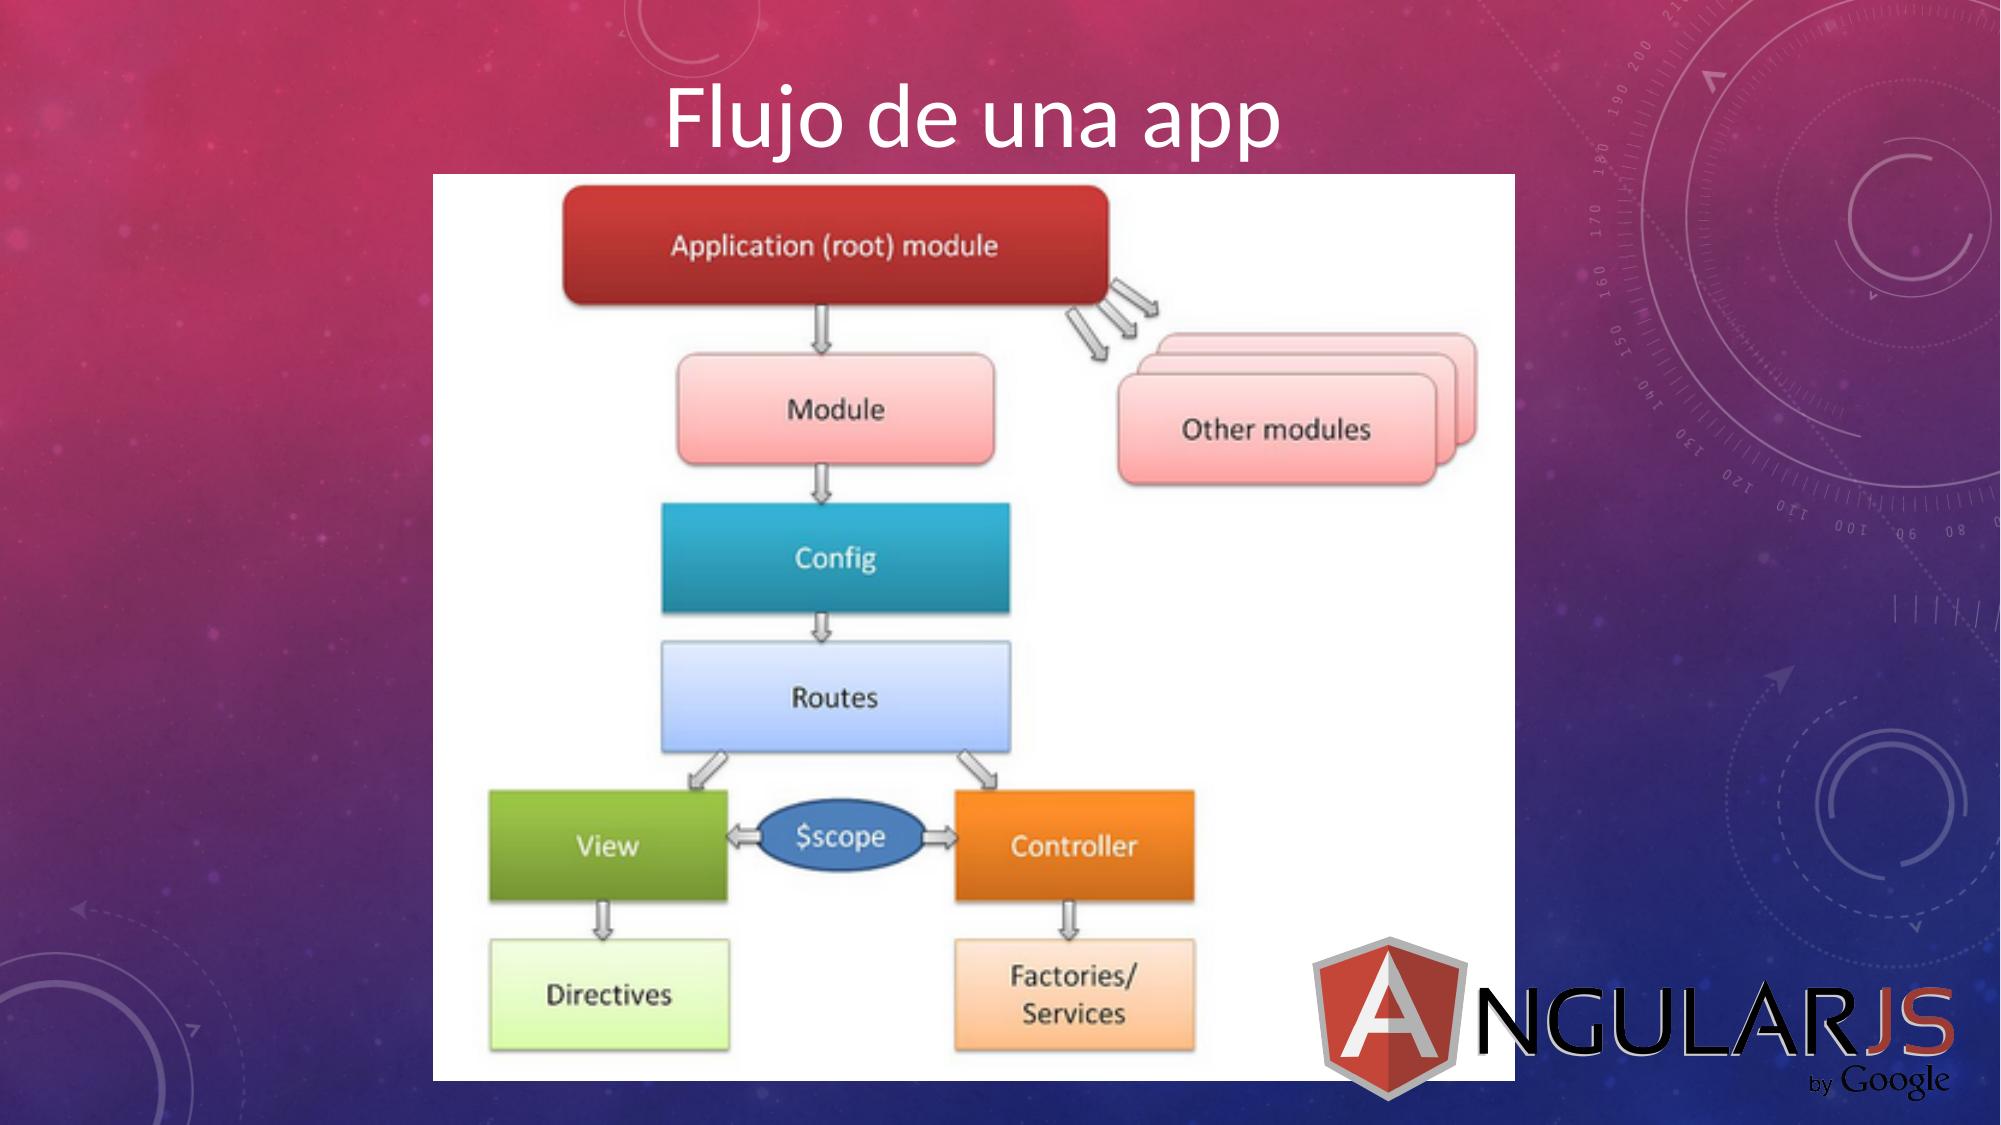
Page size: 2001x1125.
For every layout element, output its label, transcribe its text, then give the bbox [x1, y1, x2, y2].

picture [0, 0, 2001, 1125]
text_box Flujo de una app [649, 48, 1299, 174]
